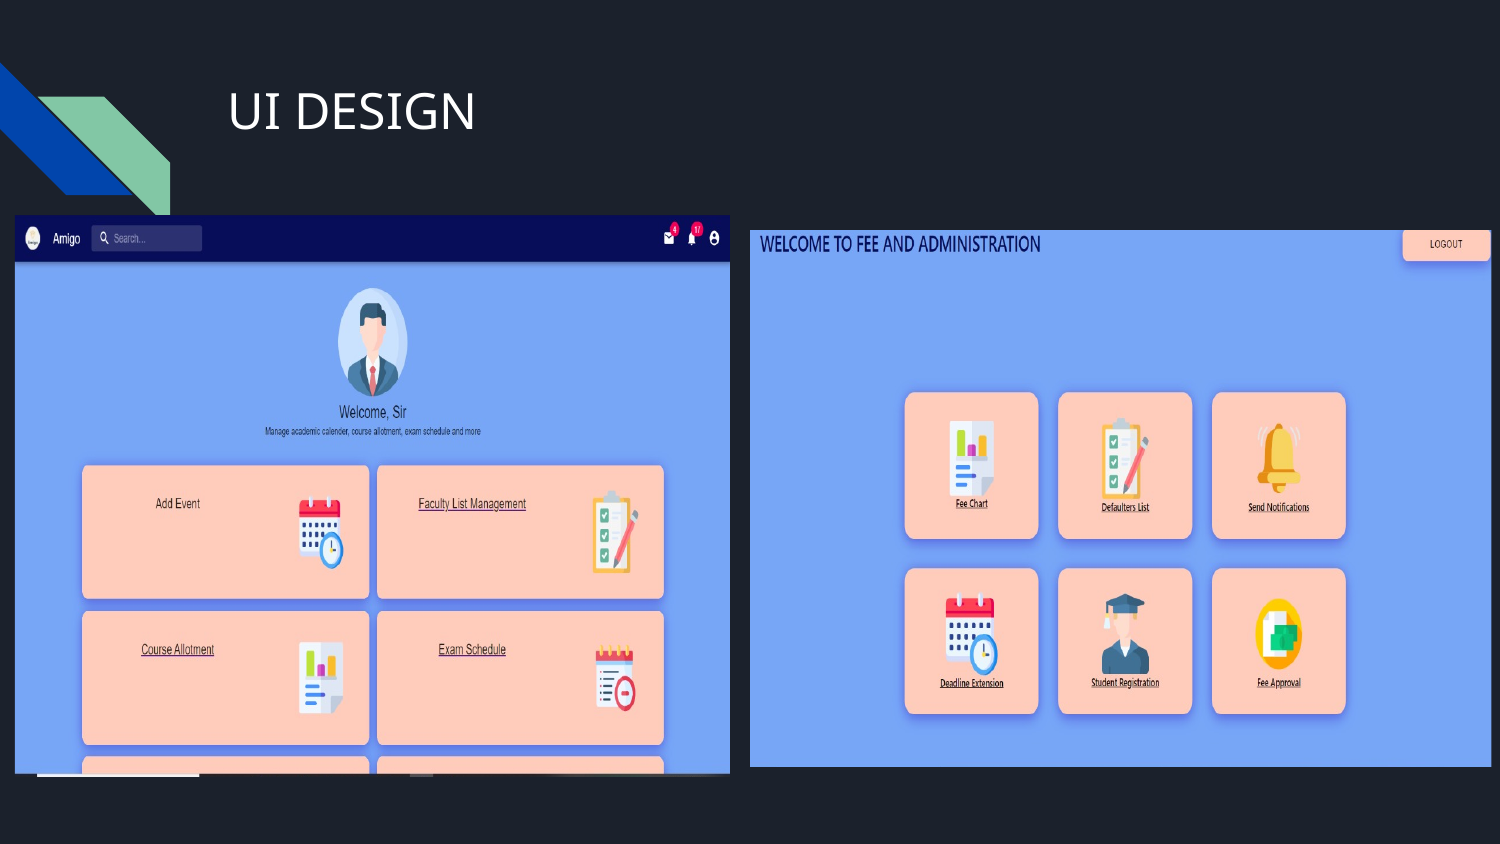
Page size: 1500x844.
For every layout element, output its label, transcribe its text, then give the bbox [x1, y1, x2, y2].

picture [749, 230, 1492, 767]
title UI DESIGN [212, 64, 1368, 215]
picture [14, 215, 731, 777]
